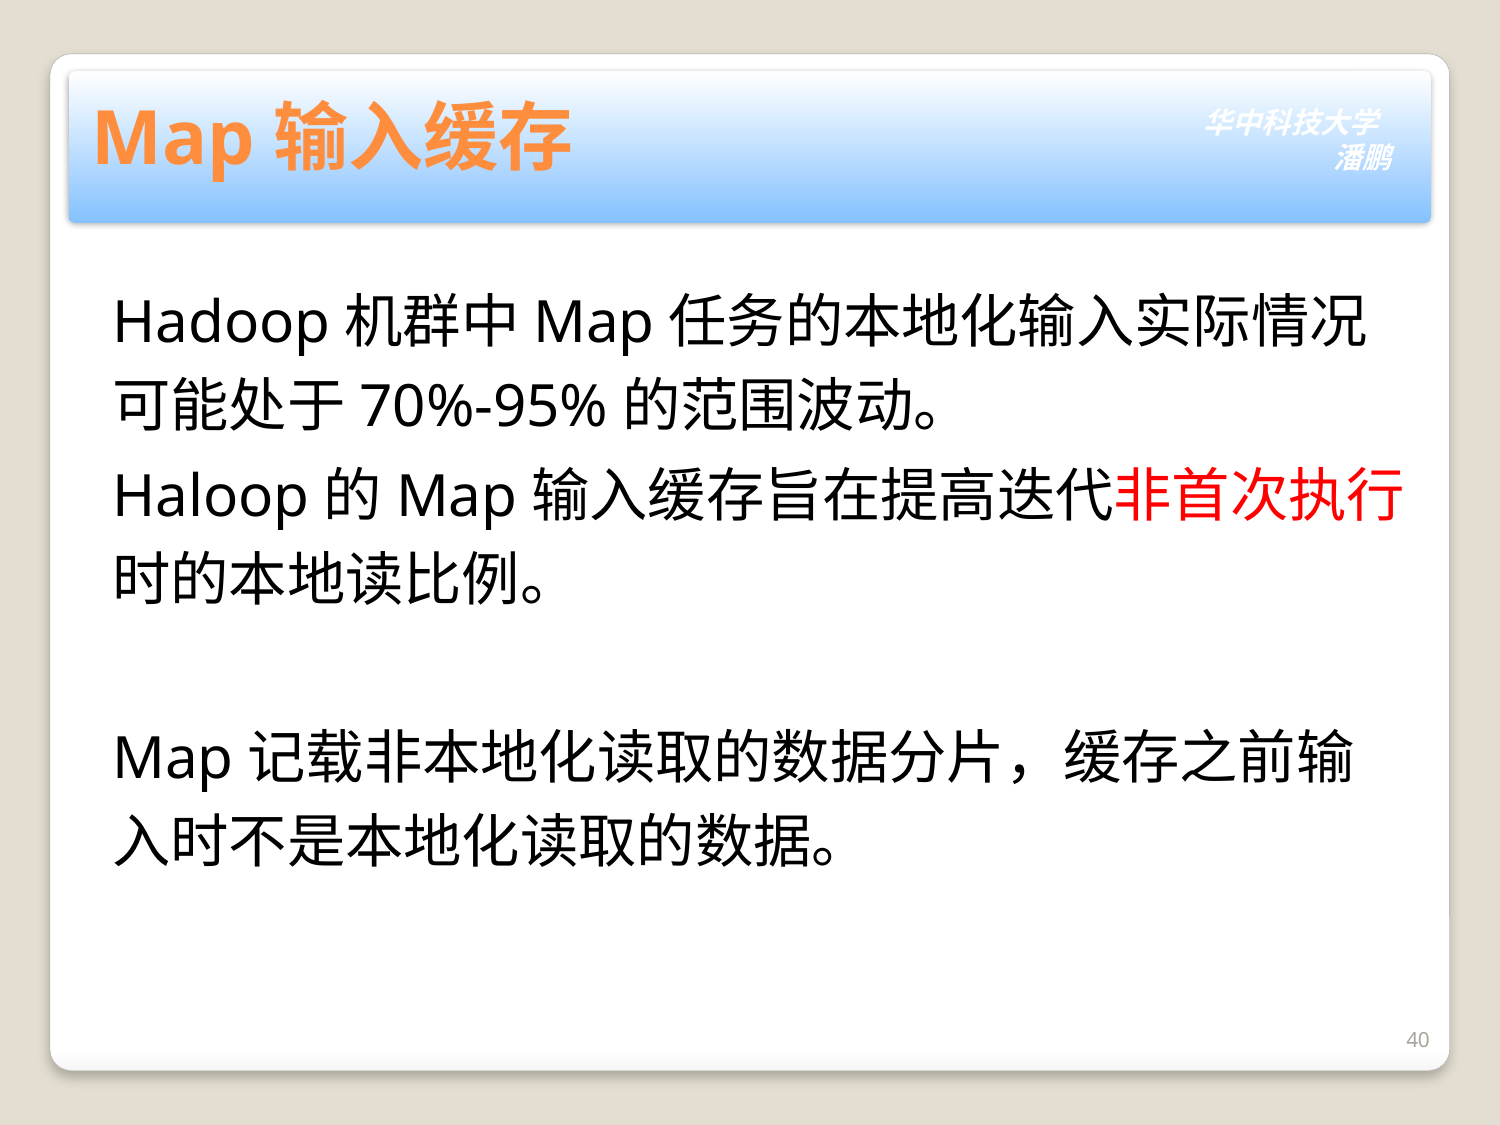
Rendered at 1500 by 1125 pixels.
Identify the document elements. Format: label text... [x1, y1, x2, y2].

slide_number 40 [1369, 1002, 1445, 1063]
title Map输入缓存 [76, 78, 1420, 188]
list Hadoop机群中Map任务的本地化输入实际情况可能处于70%-95%的范围波动。 Haloop的Map输入缓存旨在提高迭代非首次执行时的本地读比例。 Map记载非本地化读取的数据分片，缓存之前输入时不是本地化读取的数据。 [82, 255, 1426, 943]
